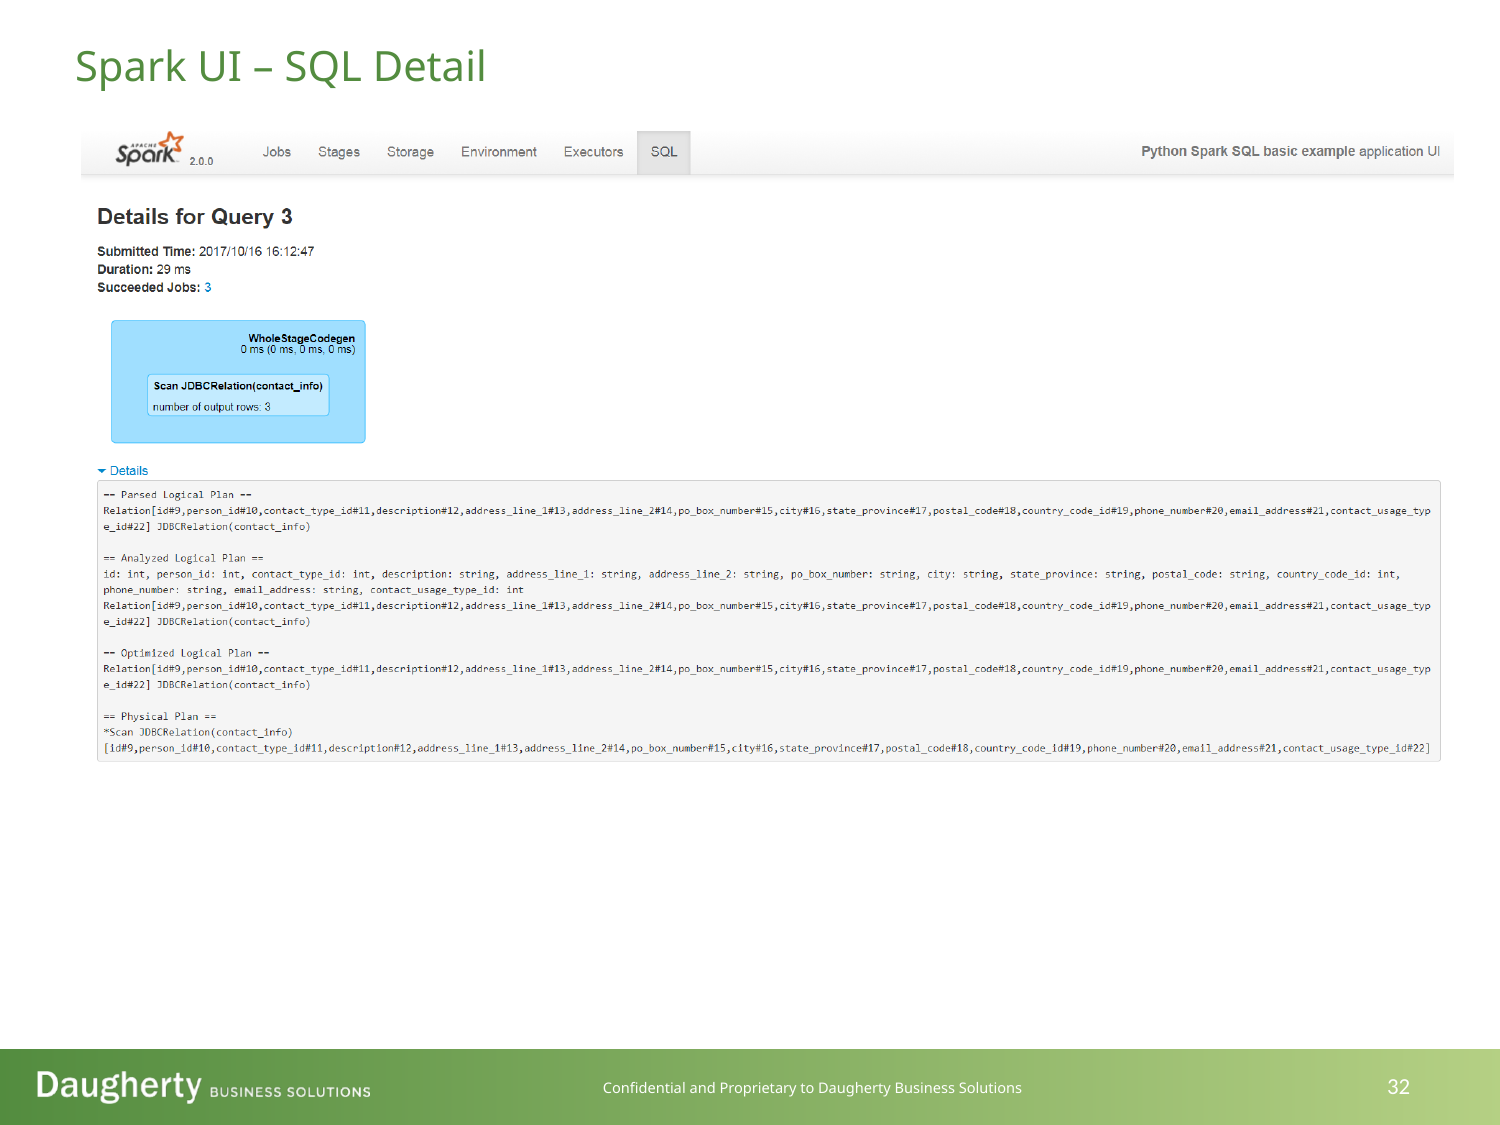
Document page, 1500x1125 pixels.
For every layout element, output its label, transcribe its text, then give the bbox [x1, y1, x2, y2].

picture [37, 1071, 370, 1104]
slide_number 32 [1355, 1055, 1442, 1116]
list Spark UI – SQL Detail [0, 0, 1500, 131]
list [80, 131, 1454, 778]
